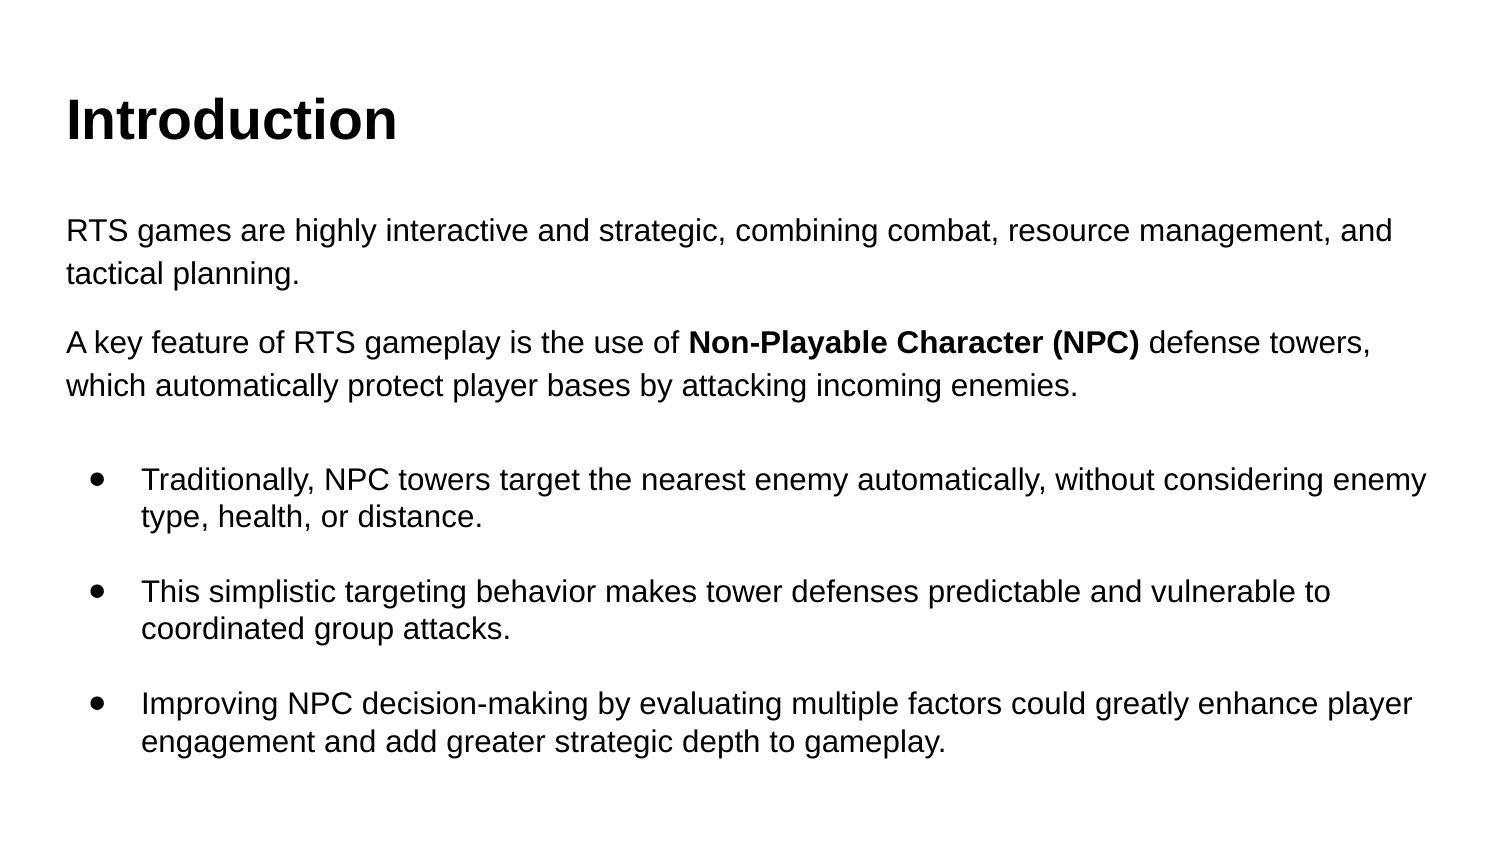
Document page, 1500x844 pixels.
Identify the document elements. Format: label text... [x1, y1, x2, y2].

title Introduction [51, 72, 1449, 167]
list RTS games are highly interactive and strategic, combining combat, resource management, and tactical planning. A key feature of RTS gameplay is the use of Non-Playable Character (NPC) defense towers, which automatically protect player bases by attacking incoming enemies. [51, 189, 1449, 422]
text_box Traditionally, NPC towers target the nearest enemy automatically, without considering enemy type, health, or distance. This simplistic targeting behavior makes tower defenses predictable and vulnerable to coordinated group attacks. Improving NPC decision-making by evaluating multiple factors could greatly enhance player engagement and add greater strategic depth to gameplay. [51, 443, 1449, 811]
